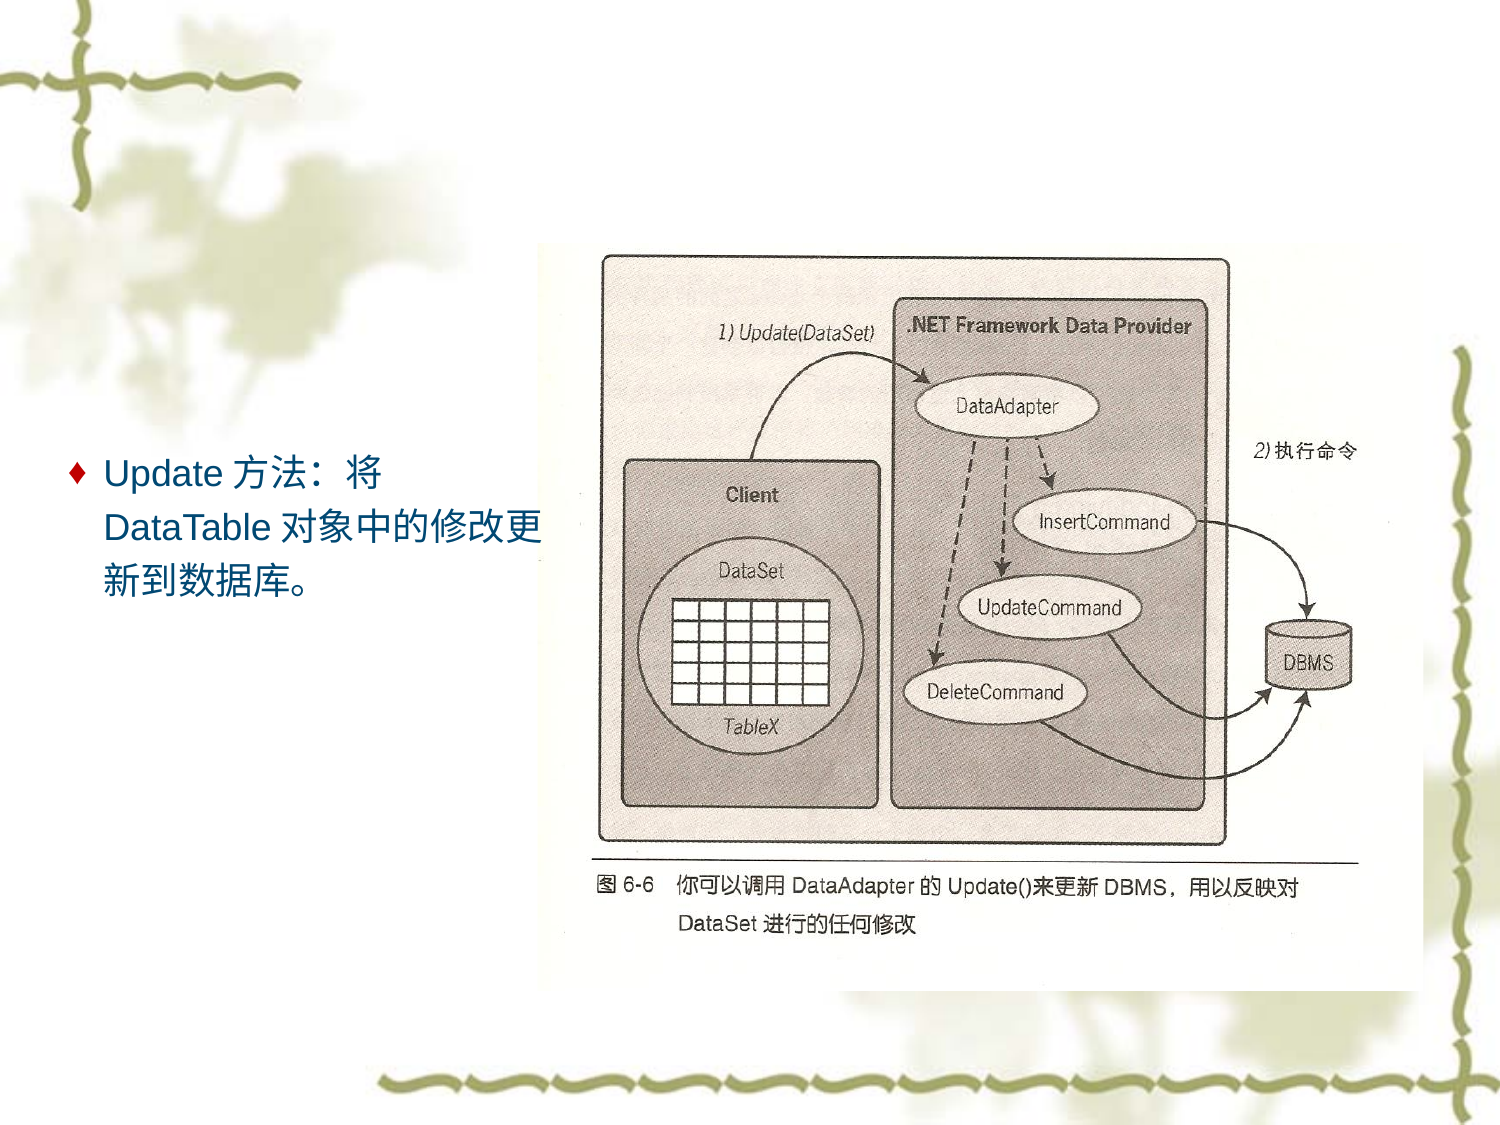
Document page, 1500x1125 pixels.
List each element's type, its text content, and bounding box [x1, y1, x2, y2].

picture [0, 0, 1500, 1125]
text_box Update方法：将DataTable对象中的修改更新到数据库。 [53, 432, 532, 610]
